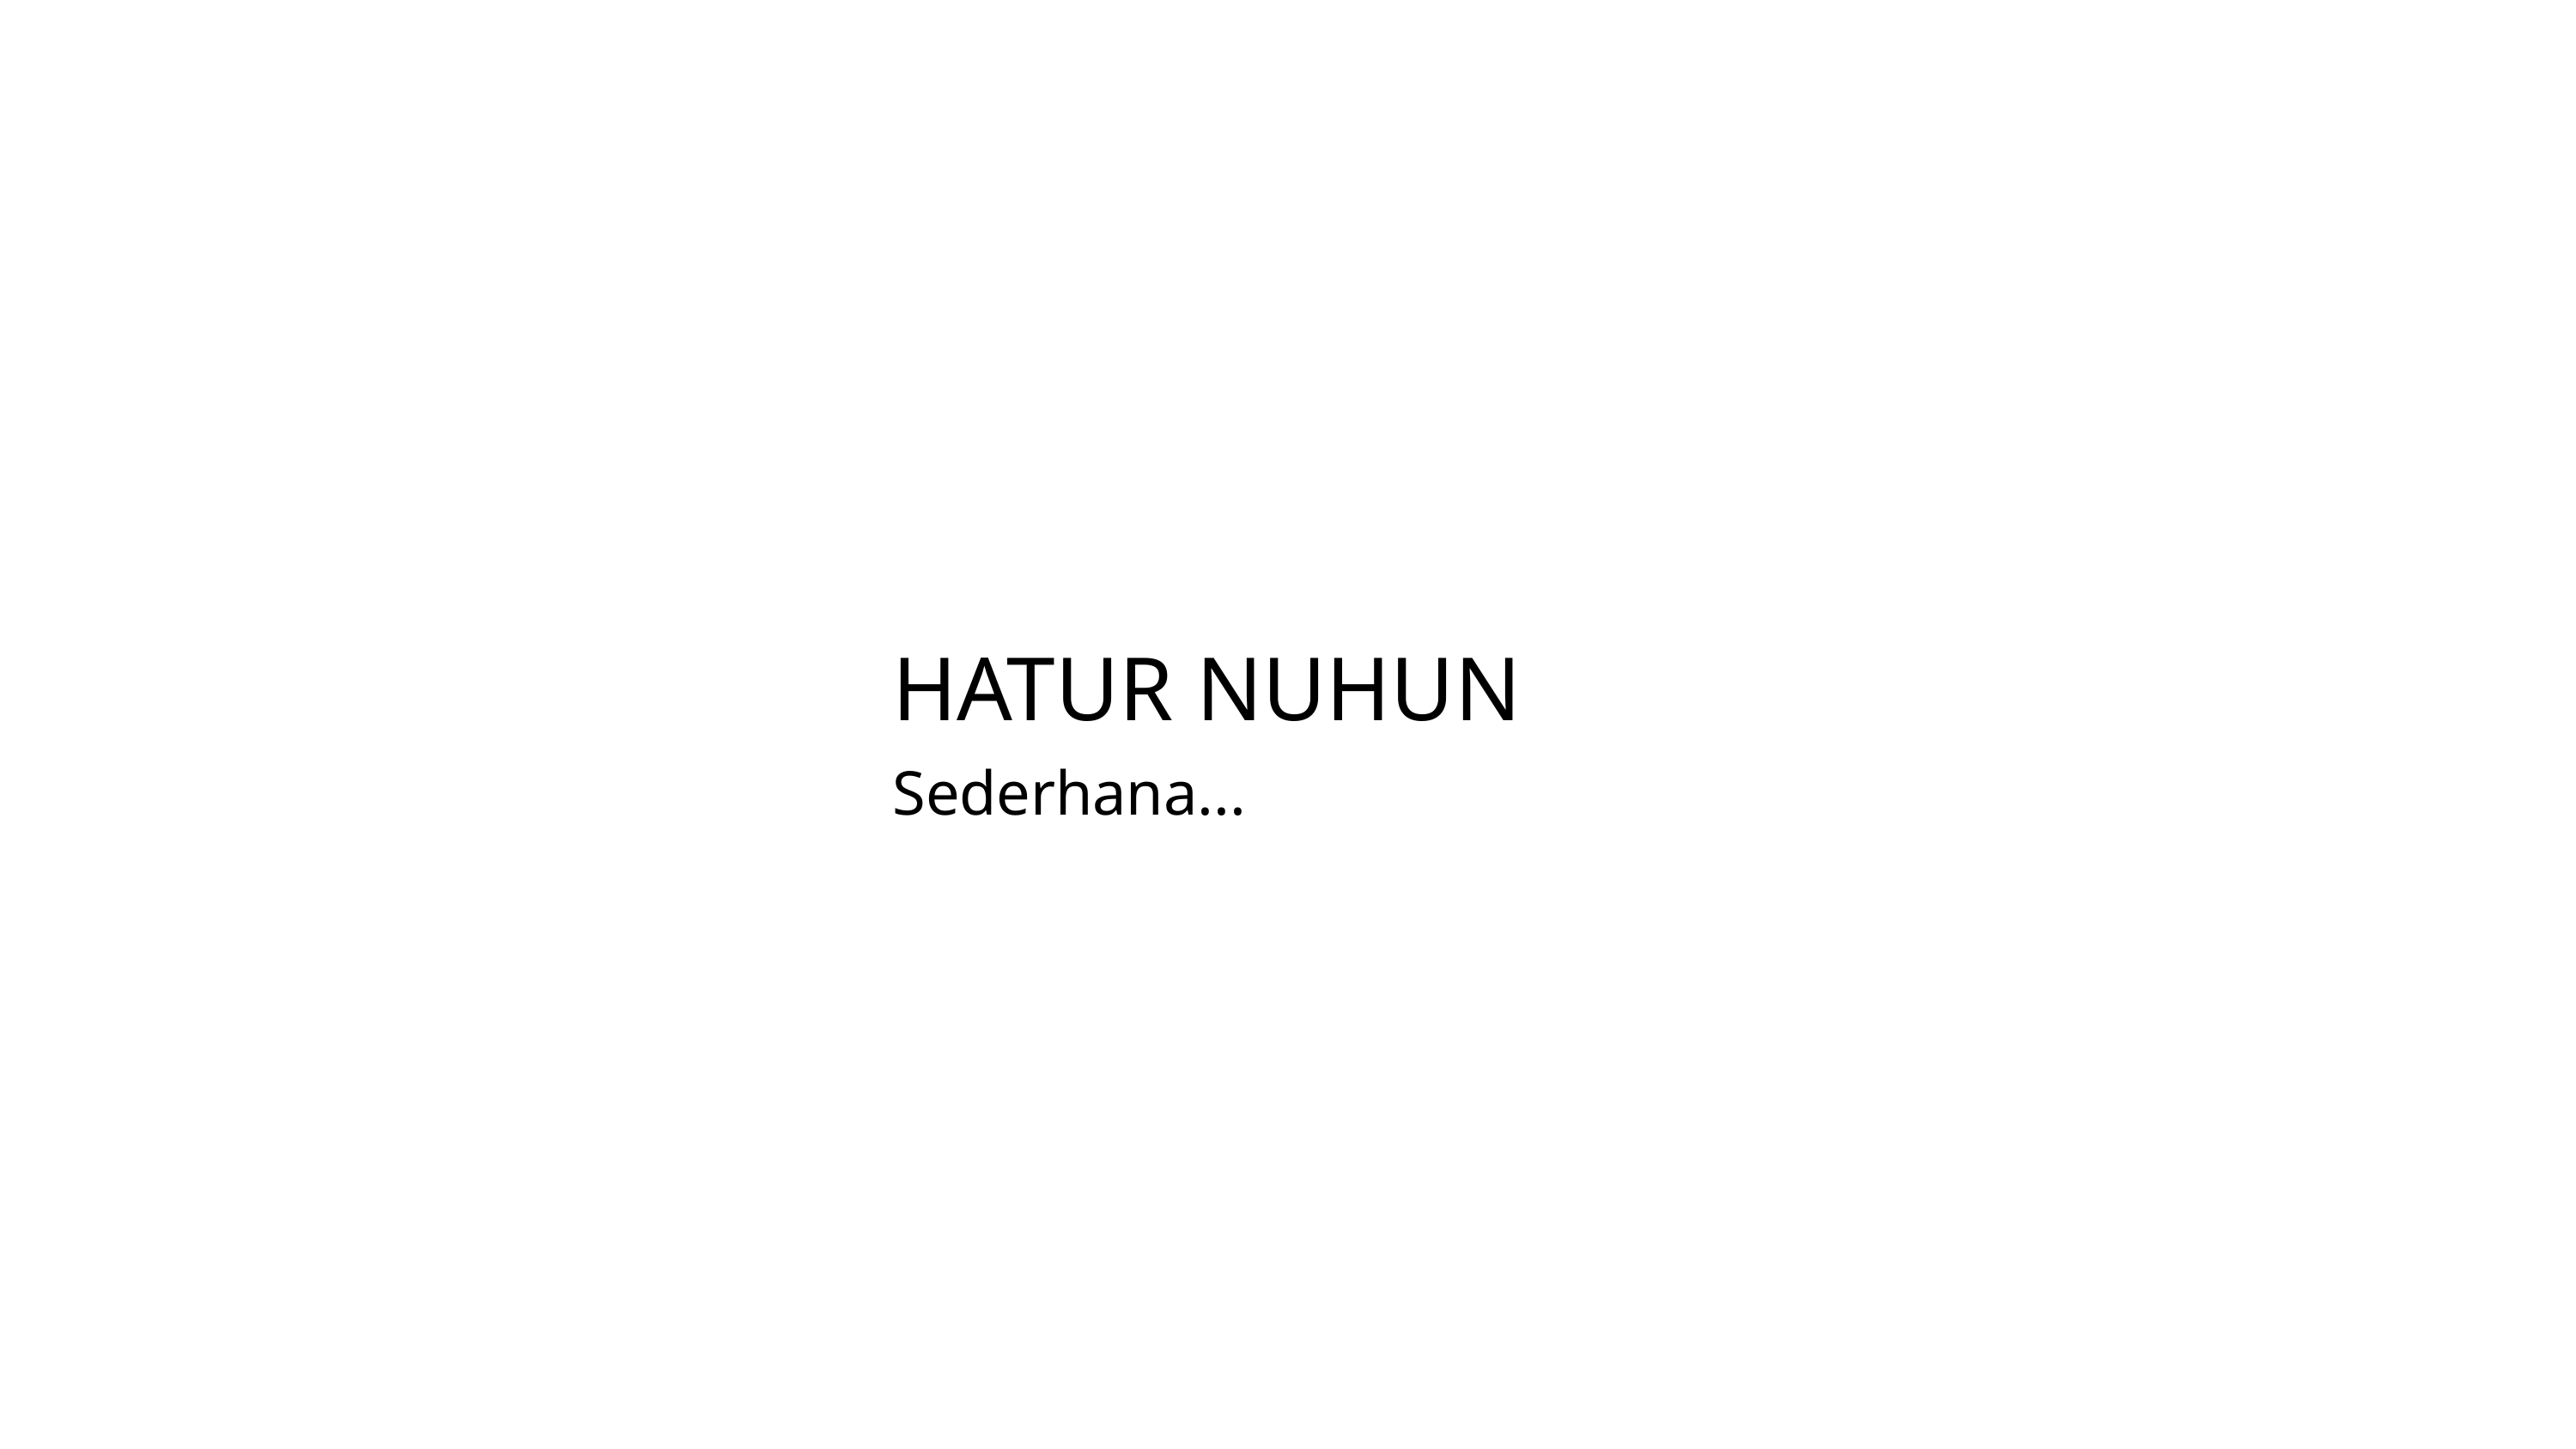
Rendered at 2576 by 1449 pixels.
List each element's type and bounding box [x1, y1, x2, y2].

text_box [892, 629, 1684, 821]
